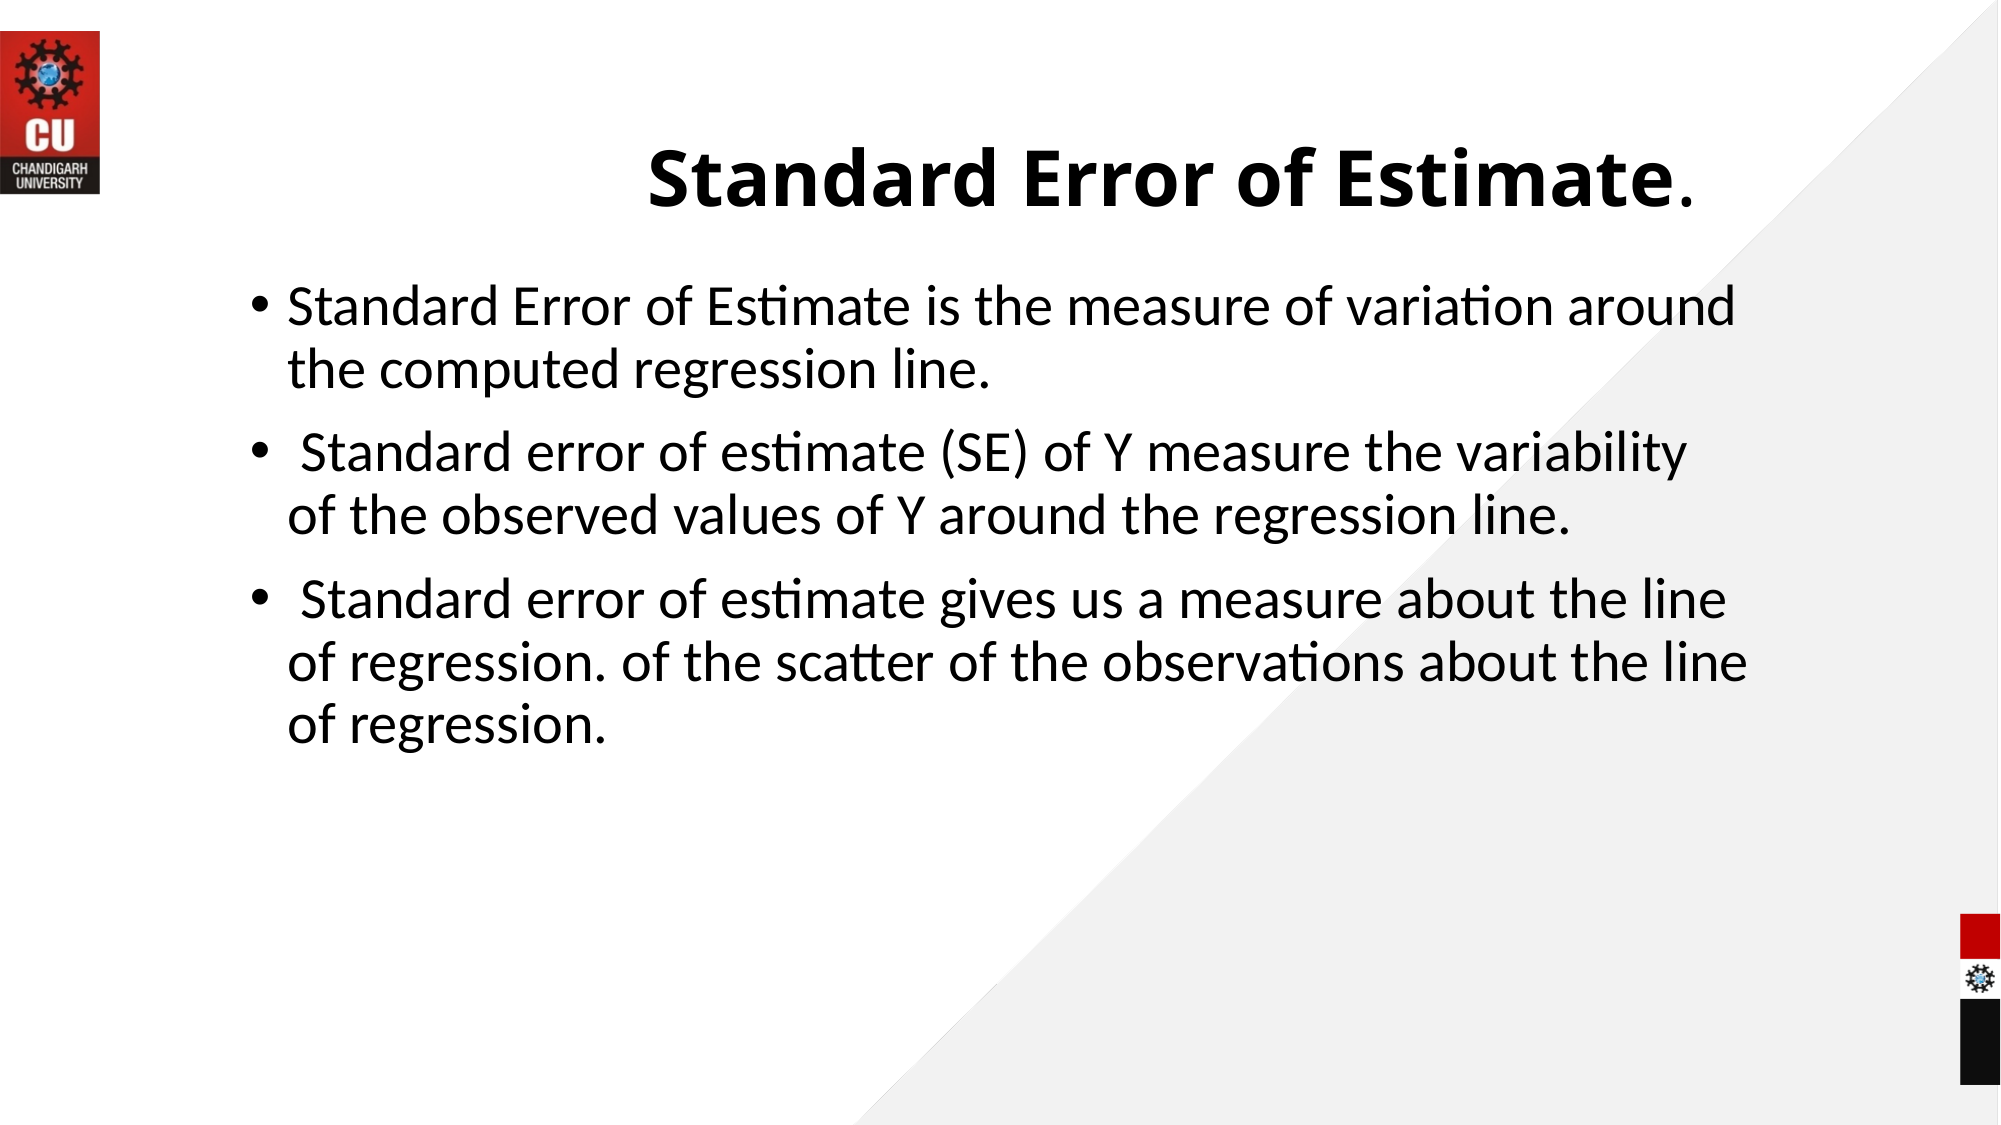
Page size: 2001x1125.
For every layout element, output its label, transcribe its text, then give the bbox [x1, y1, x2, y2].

picture [0, 0, 2001, 1125]
title Standard Error of Estimate. [425, 137, 1700, 225]
list Standard Error of Estimate is the measure of variation around the computed regression line. Standard error of estimate (SE) of Y measure the variability of the observed values of Y around the regression line. Standard error of estimate gives us a measure about the line of regression. of the scatter of the observations about the line of regression. [249, 275, 1750, 1125]
